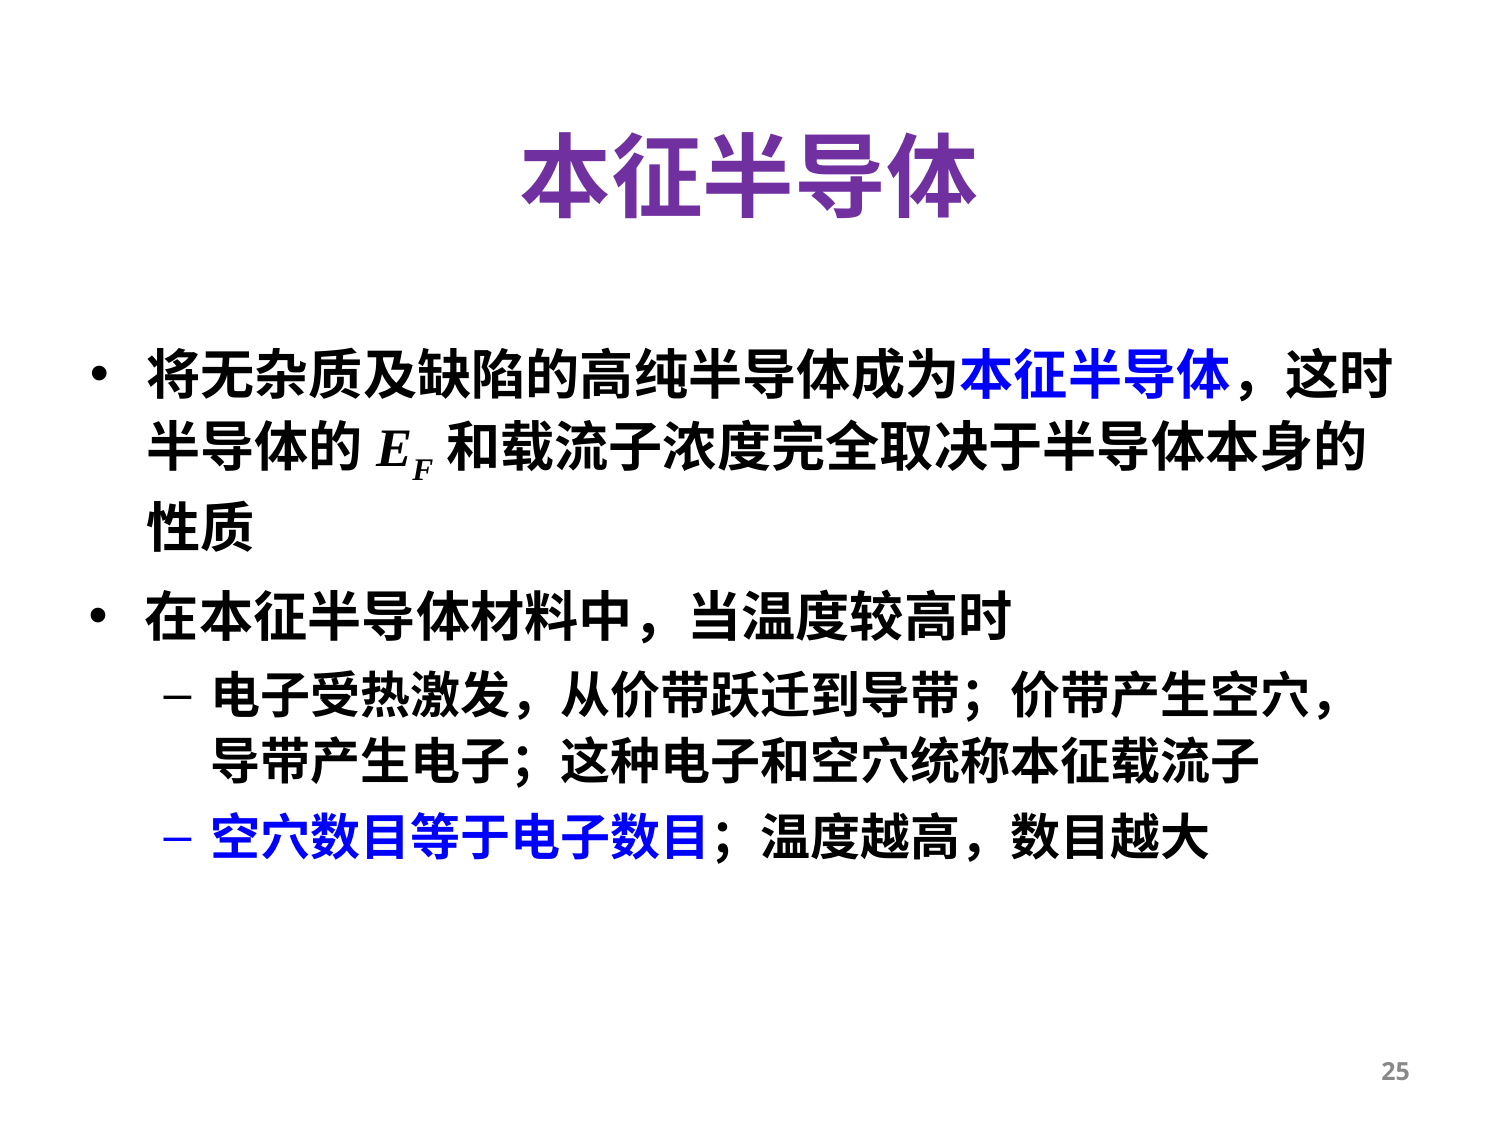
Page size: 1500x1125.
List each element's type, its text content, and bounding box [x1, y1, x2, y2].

text_box 将无杂质及缺陷的高纯半导体成为本征半导体，这时半导体的EF和载流子浓度完全取决于半导体本身的性质 [74, 326, 1425, 569]
text_box 本征半导体 [281, 79, 1217, 268]
slide_number 25 [1074, 1042, 1425, 1103]
text_box 在本征半导体材料中，当温度较高时 电子受热激发，从价带跃迁到导带；价带产生空穴，导带产生电子；这种电子和空穴统称本征载流子 空穴数目等于电子数目；温度越高，数目越大 [73, 568, 1424, 1053]
